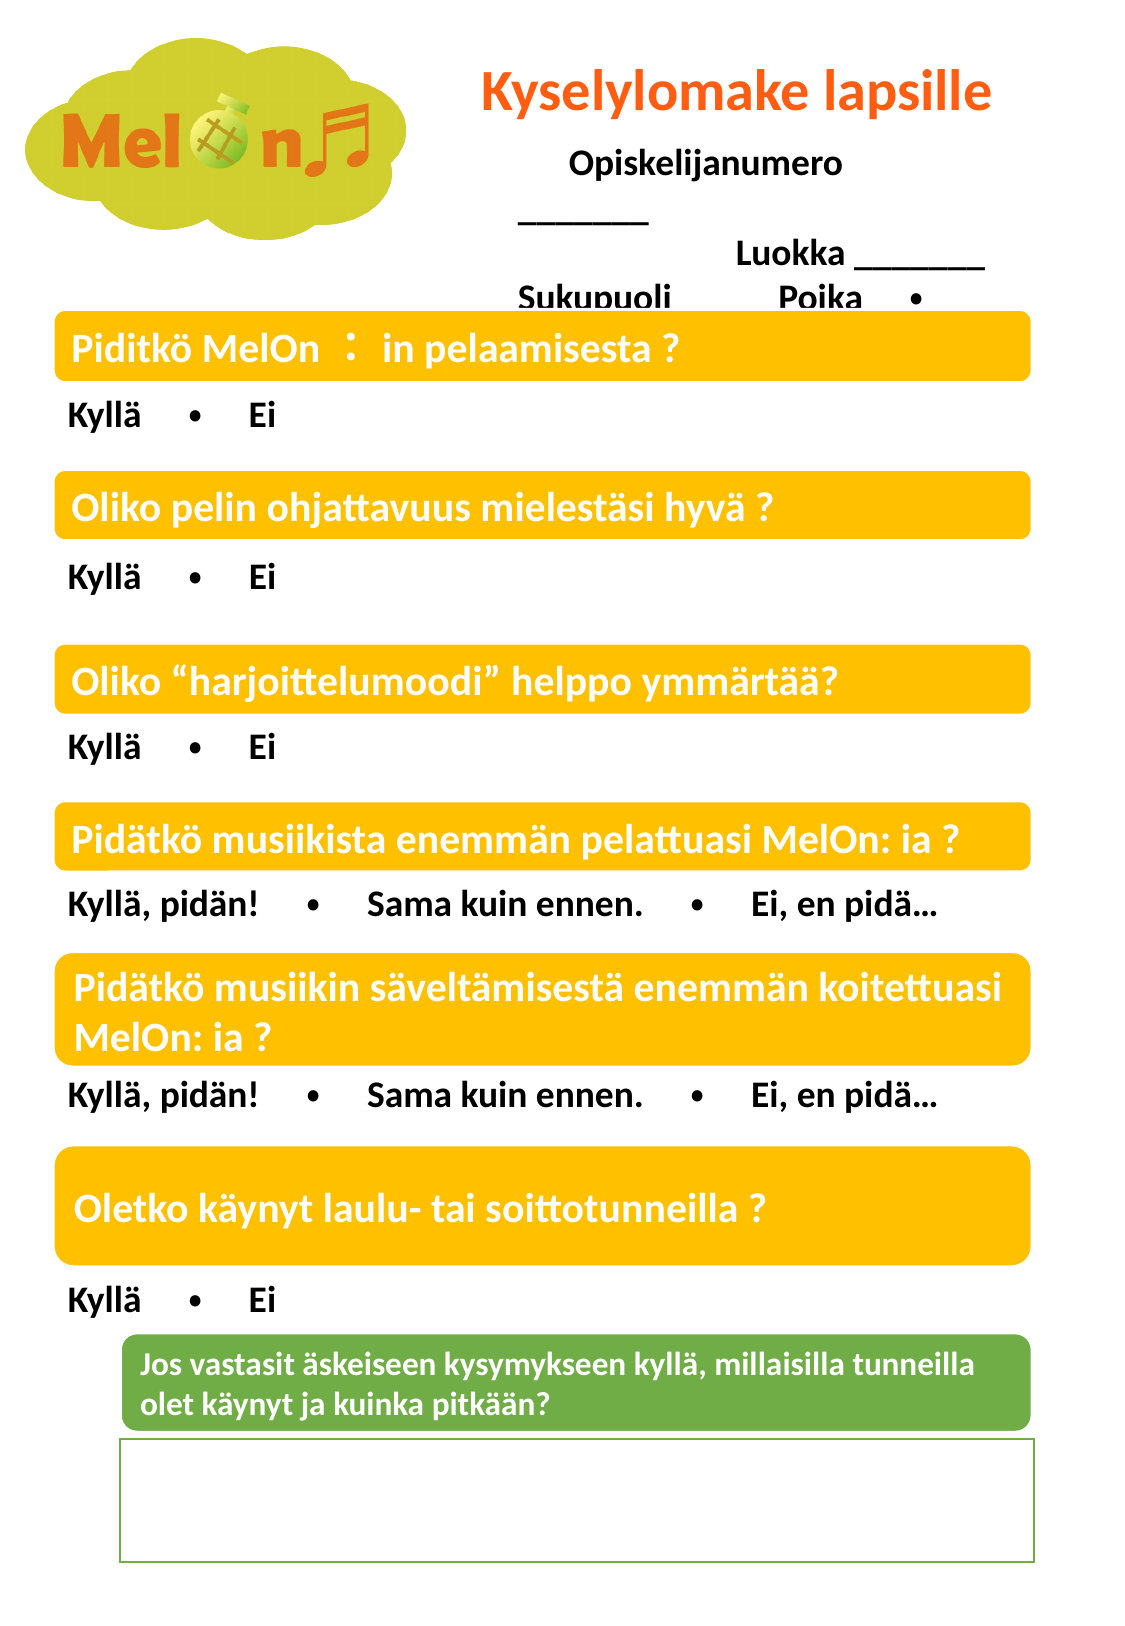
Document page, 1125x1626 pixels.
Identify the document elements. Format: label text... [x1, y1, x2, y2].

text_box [53, 643, 1033, 776]
picture [25, 38, 406, 240]
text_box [53, 469, 1033, 605]
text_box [53, 951, 1033, 1124]
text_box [120, 1332, 1034, 1563]
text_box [53, 800, 1033, 933]
text_box Opiskelijanumero _______ Luokka _______ Sukupuoli Poika ・ Tyttö [503, 130, 1034, 317]
text_box Kyselylomake lapsille [466, 45, 1008, 130]
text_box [53, 309, 1033, 444]
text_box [53, 1144, 1033, 1329]
